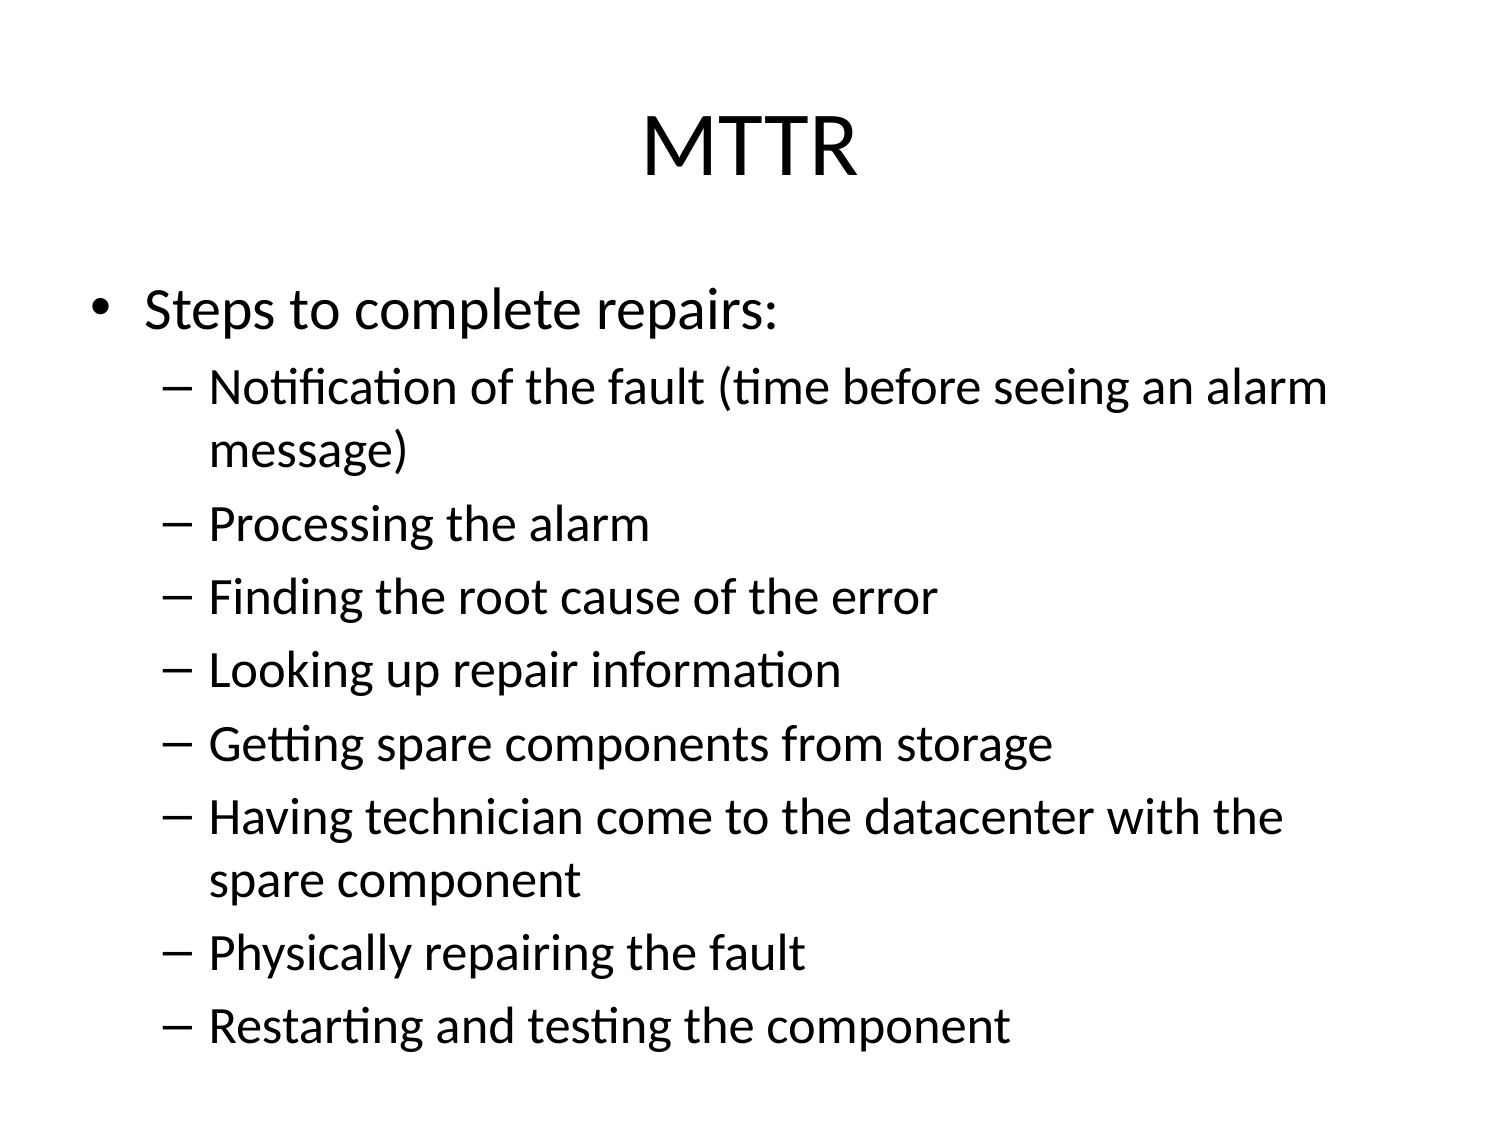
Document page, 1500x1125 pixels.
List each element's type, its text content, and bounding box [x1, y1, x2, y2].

list Steps to complete repairs: Notification of the fault (time before seeing an alarm message) Processing the alarm Finding the root cause of the error Looking up repair information Getting spare components from storage Having technician come to the datacenter with the spare component Physically repairing the fault Restarting and testing the component [75, 262, 1425, 1063]
title MTTR [75, 45, 1425, 233]
